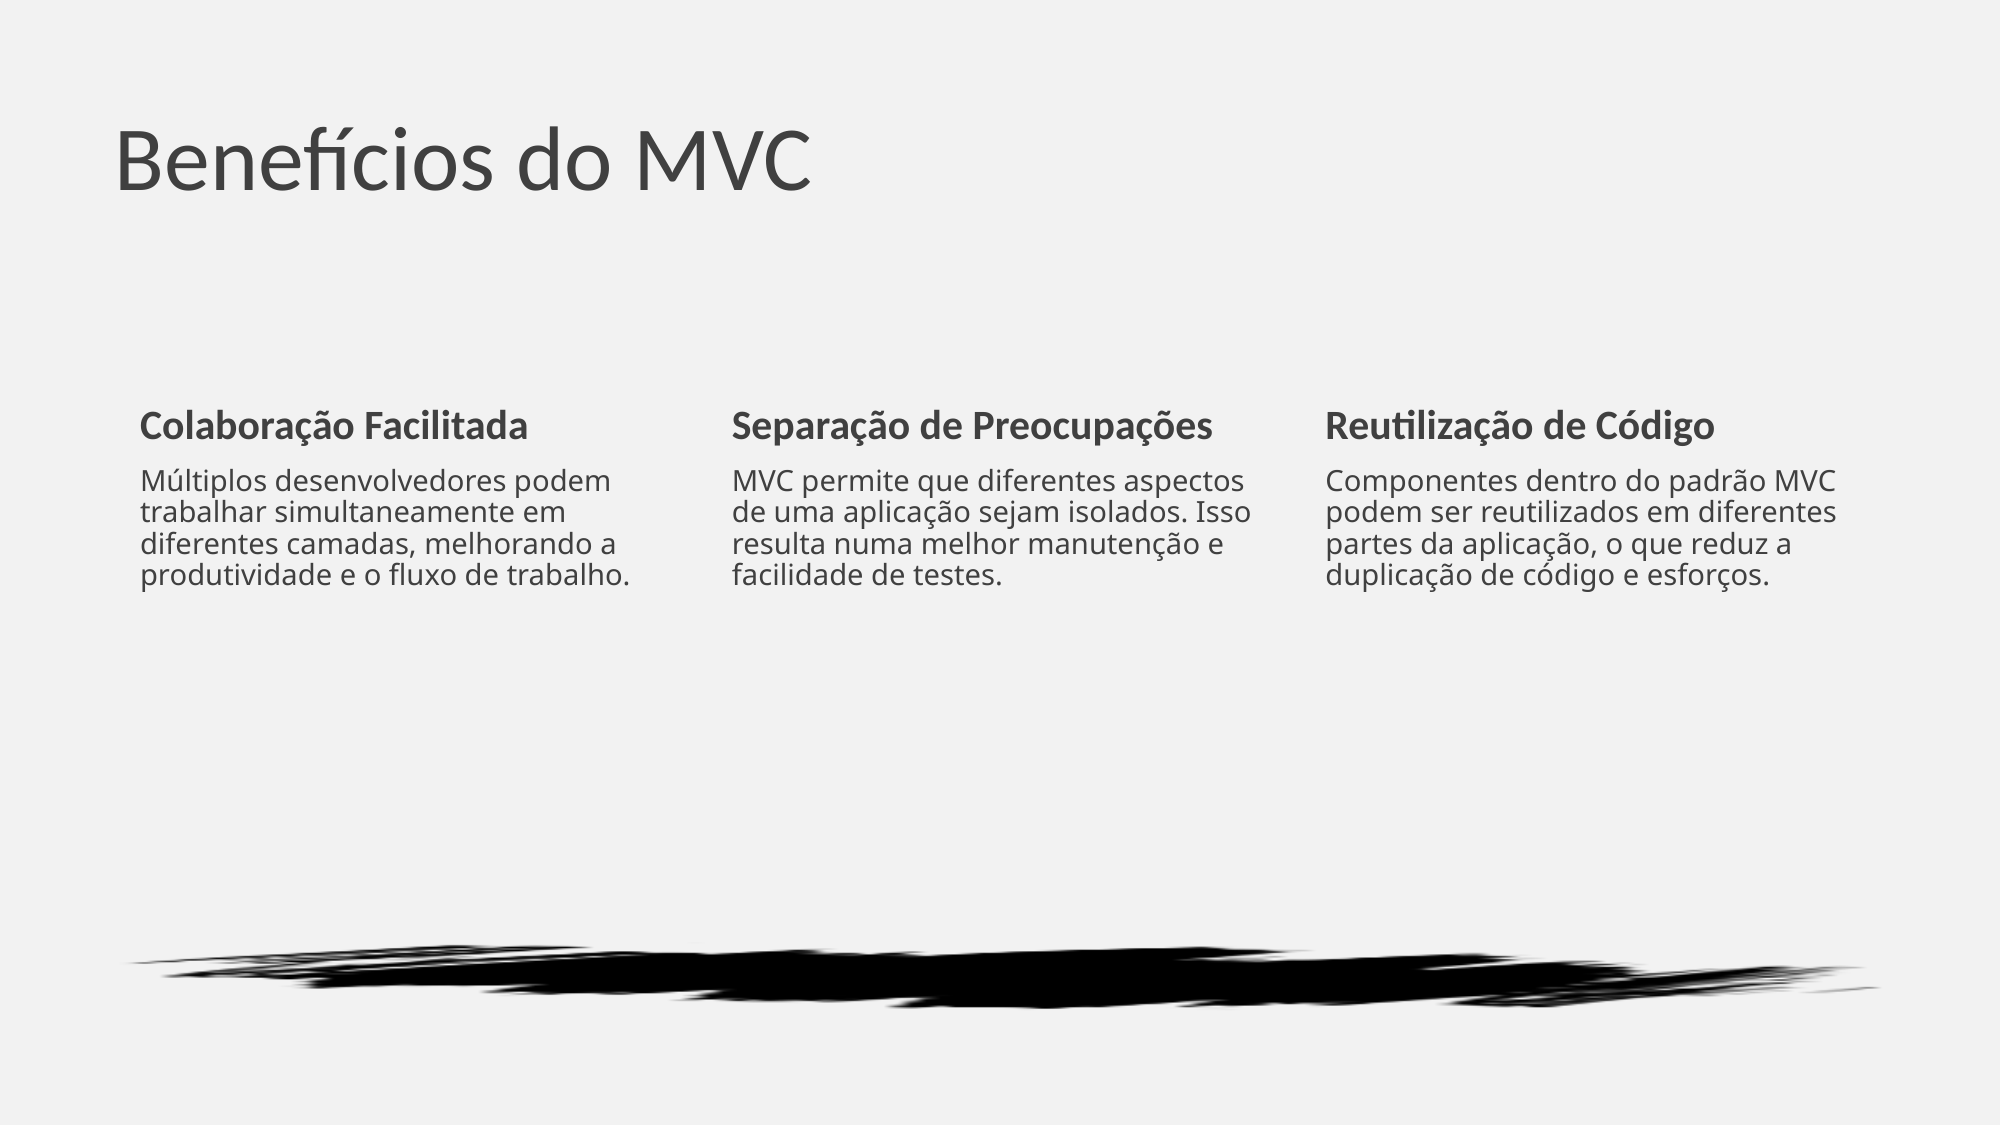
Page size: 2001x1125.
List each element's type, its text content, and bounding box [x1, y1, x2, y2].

list MVC permite que diferentes aspectos de uma aplicação sejam isolados. Isso resulta numa melhor manutenção e facilidade de testes. [716, 458, 1284, 596]
title Benefícios do MVC [99, 59, 1900, 262]
picture [99, 933, 1900, 1023]
list Separação de Preocupações [716, 358, 1284, 456]
list Múltiplos desenvolvedores podem trabalhar simultaneamente em diferentes camadas, melhorando a produtividade e o fluxo de trabalho. [125, 458, 692, 596]
list Colaboração Facilitada [125, 358, 692, 456]
list Reutilização de Código [1310, 358, 1877, 456]
list Componentes dentro do padrão MVC podem ser reutilizados em diferentes partes da aplicação, o que reduz a duplicação de código e esforços. [1310, 458, 1877, 596]
